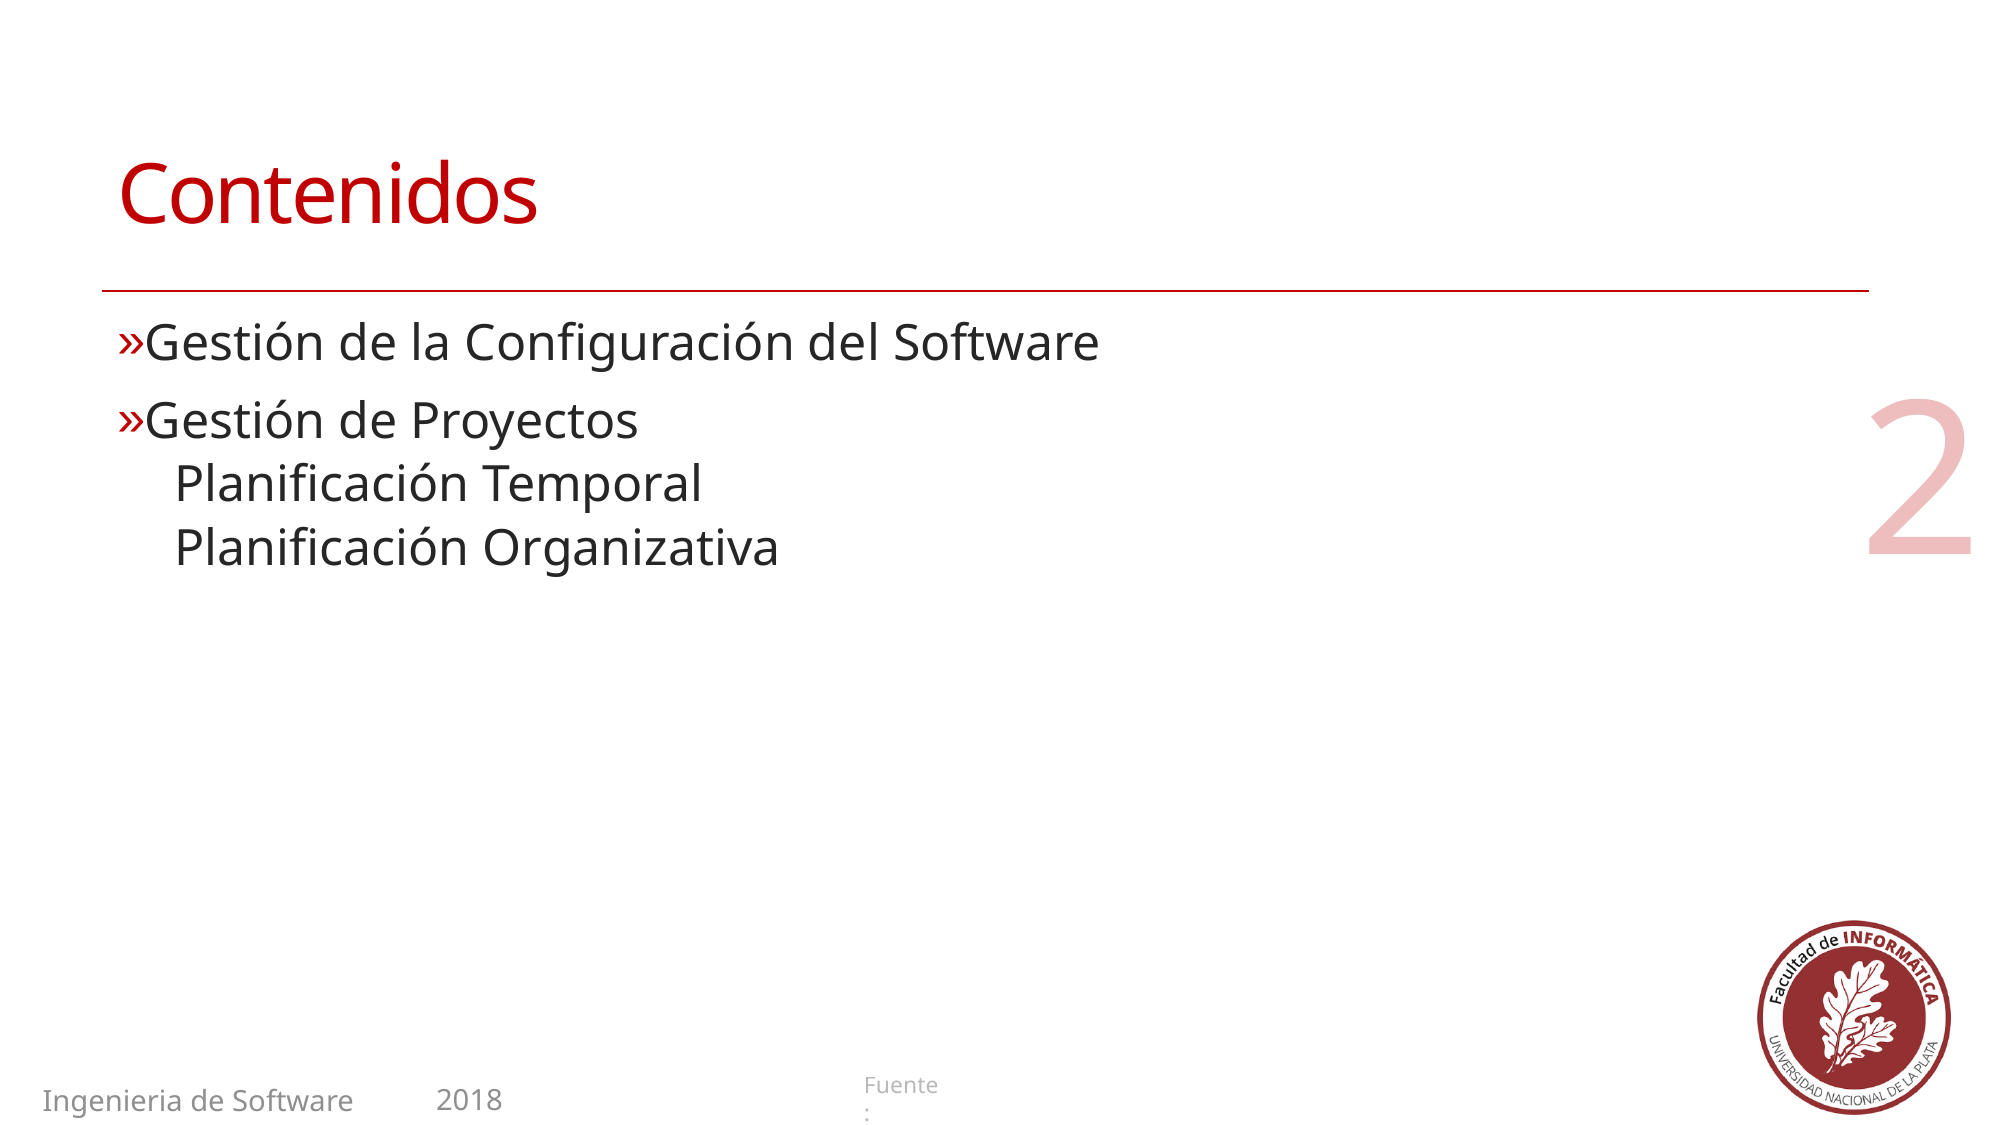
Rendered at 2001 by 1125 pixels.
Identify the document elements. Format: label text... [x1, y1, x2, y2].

list Gestión de la Configuración del Software Gestión de Proyectos Planificación Temporal Planificación Organizativa [102, 312, 1709, 1047]
picture [1757, 920, 1956, 1116]
slide_number 2018 [421, 1073, 557, 1116]
footer Ingenieria de Software II [27, 1075, 382, 1111]
slide_number 2 [1709, 467, 1998, 640]
title Contenidos [102, 105, 1870, 291]
